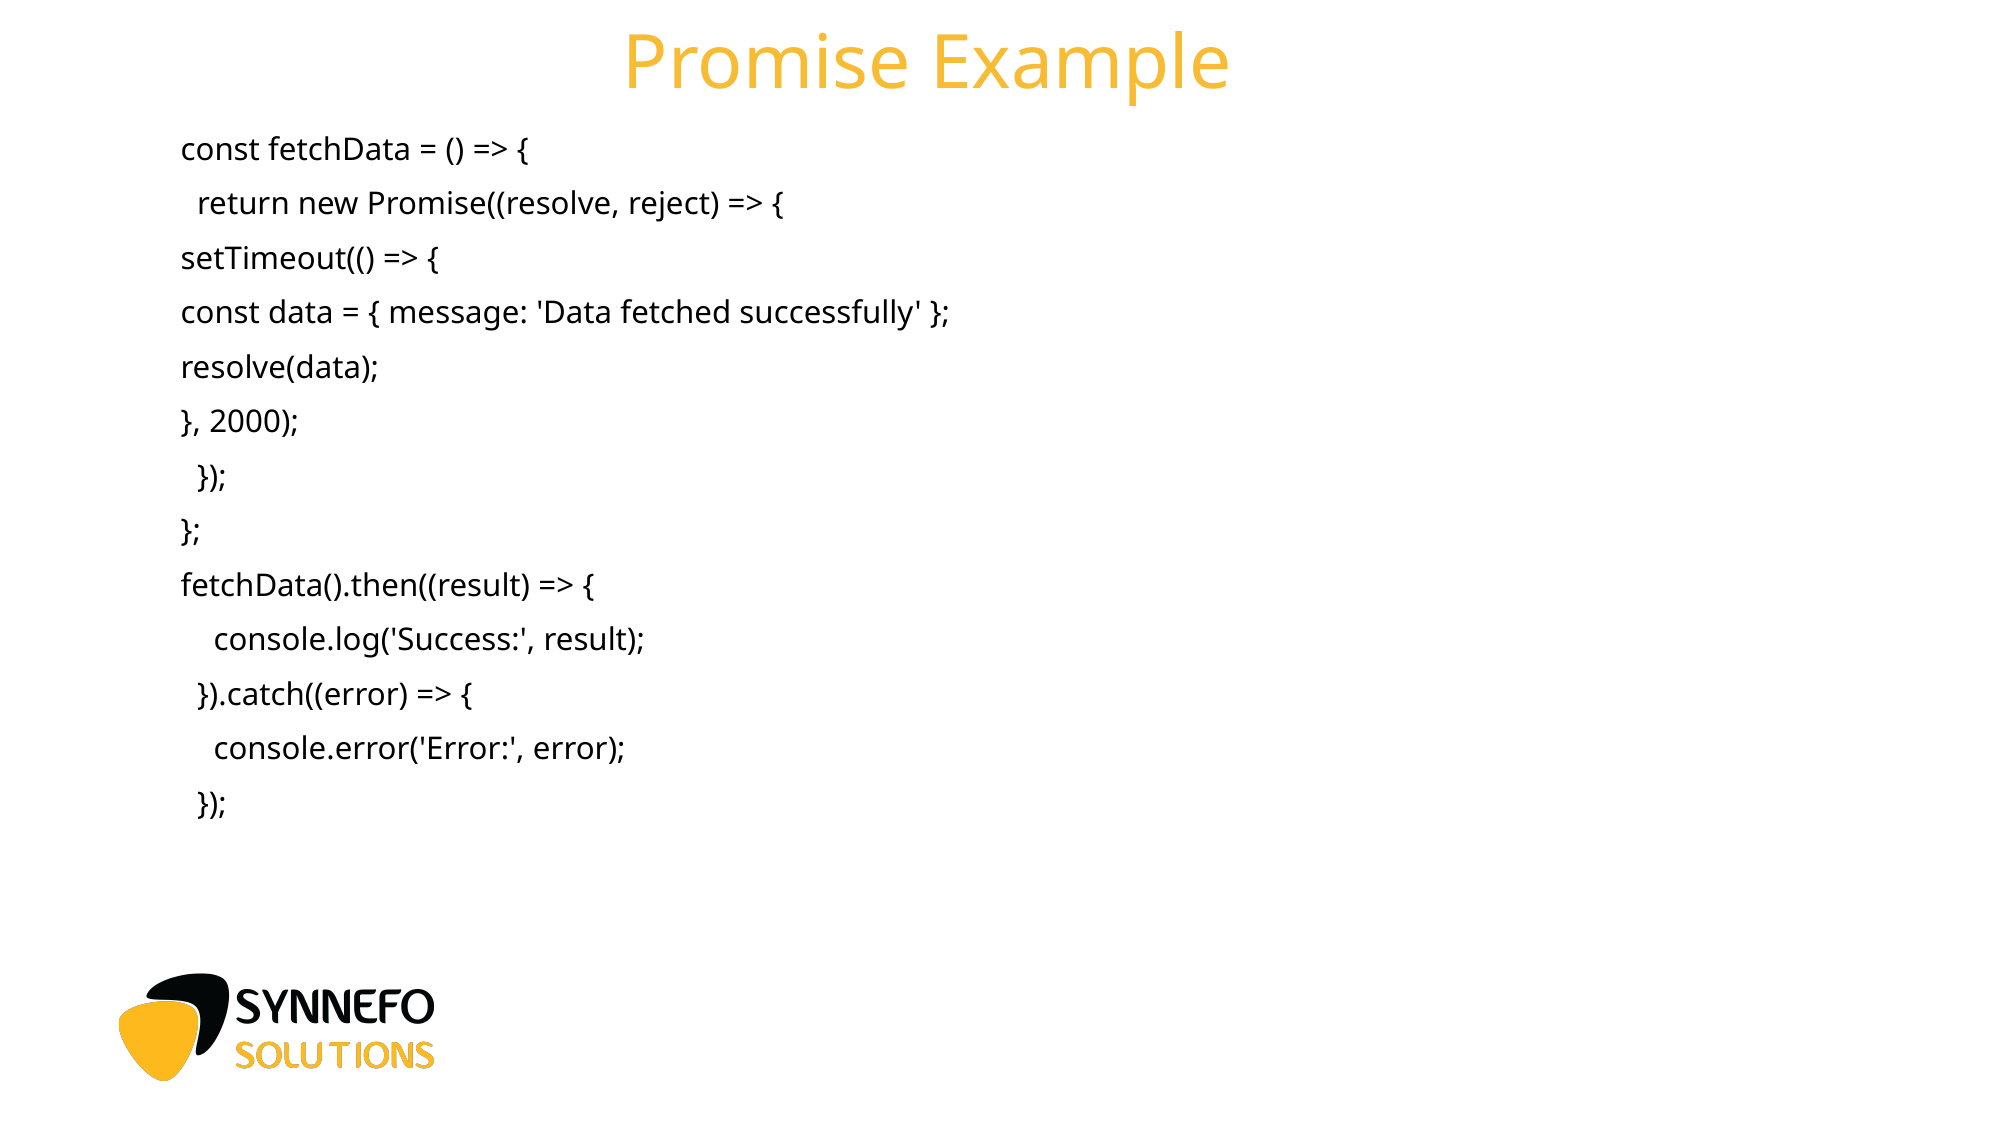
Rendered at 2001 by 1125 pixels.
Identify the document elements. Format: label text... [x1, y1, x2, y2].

text_box Promise Example [79, 4, 1775, 118]
picture [114, 966, 473, 1083]
text_box const fetchData = () => { return new Promise((resolve, reject) => { setTimeout(() => { const data = { message: 'Data fetched successfully' }; resolve(data); }, 2000); }); }; fetchData().then((result) => { console.log('Success:', result); }).catch((error) => { console.error('Error:', error); }); [165, 125, 1732, 959]
